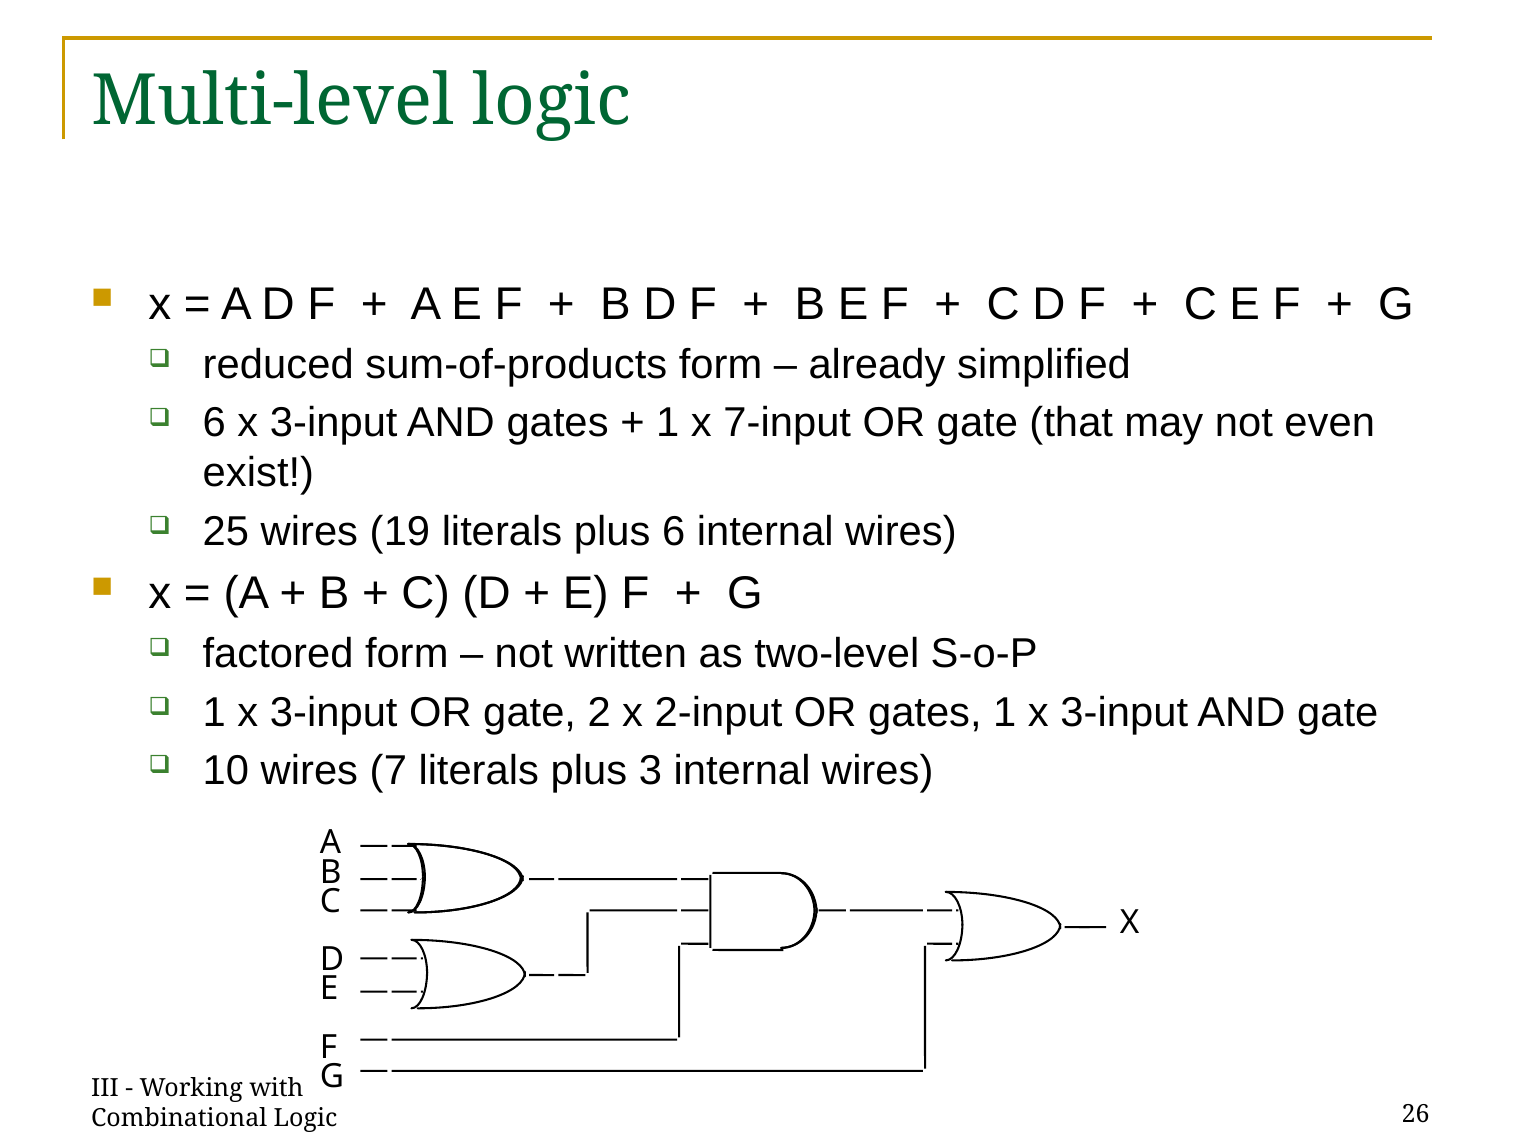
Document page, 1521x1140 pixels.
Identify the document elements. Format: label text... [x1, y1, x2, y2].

text_box A B C D E F G [316, 1019, 371, 1096]
list x = A D F + A E F + B D F + B E F + C D F + C E F + G reduced sum-of-products form – already simplified 6 x 3-input AND gates + 1 x 7-input OR gate (that may not even exist!) 25 wires (19 literals plus 6 internal wires) x = (A + B + C) (D + E) F + G factored form – not written as two-level S-o-P 1 x 3-input OR gate, 2 x 2-input OR gates, 1 x 3-input AND gate 10 wires (7 literals plus 3 internal wires) [76, 265, 1445, 1019]
slide_number III - Working with Combinational Logic [76, 1062, 431, 1139]
slide_number 26 [1089, 1062, 1445, 1139]
title Multi-level logic [76, 46, 1445, 236]
